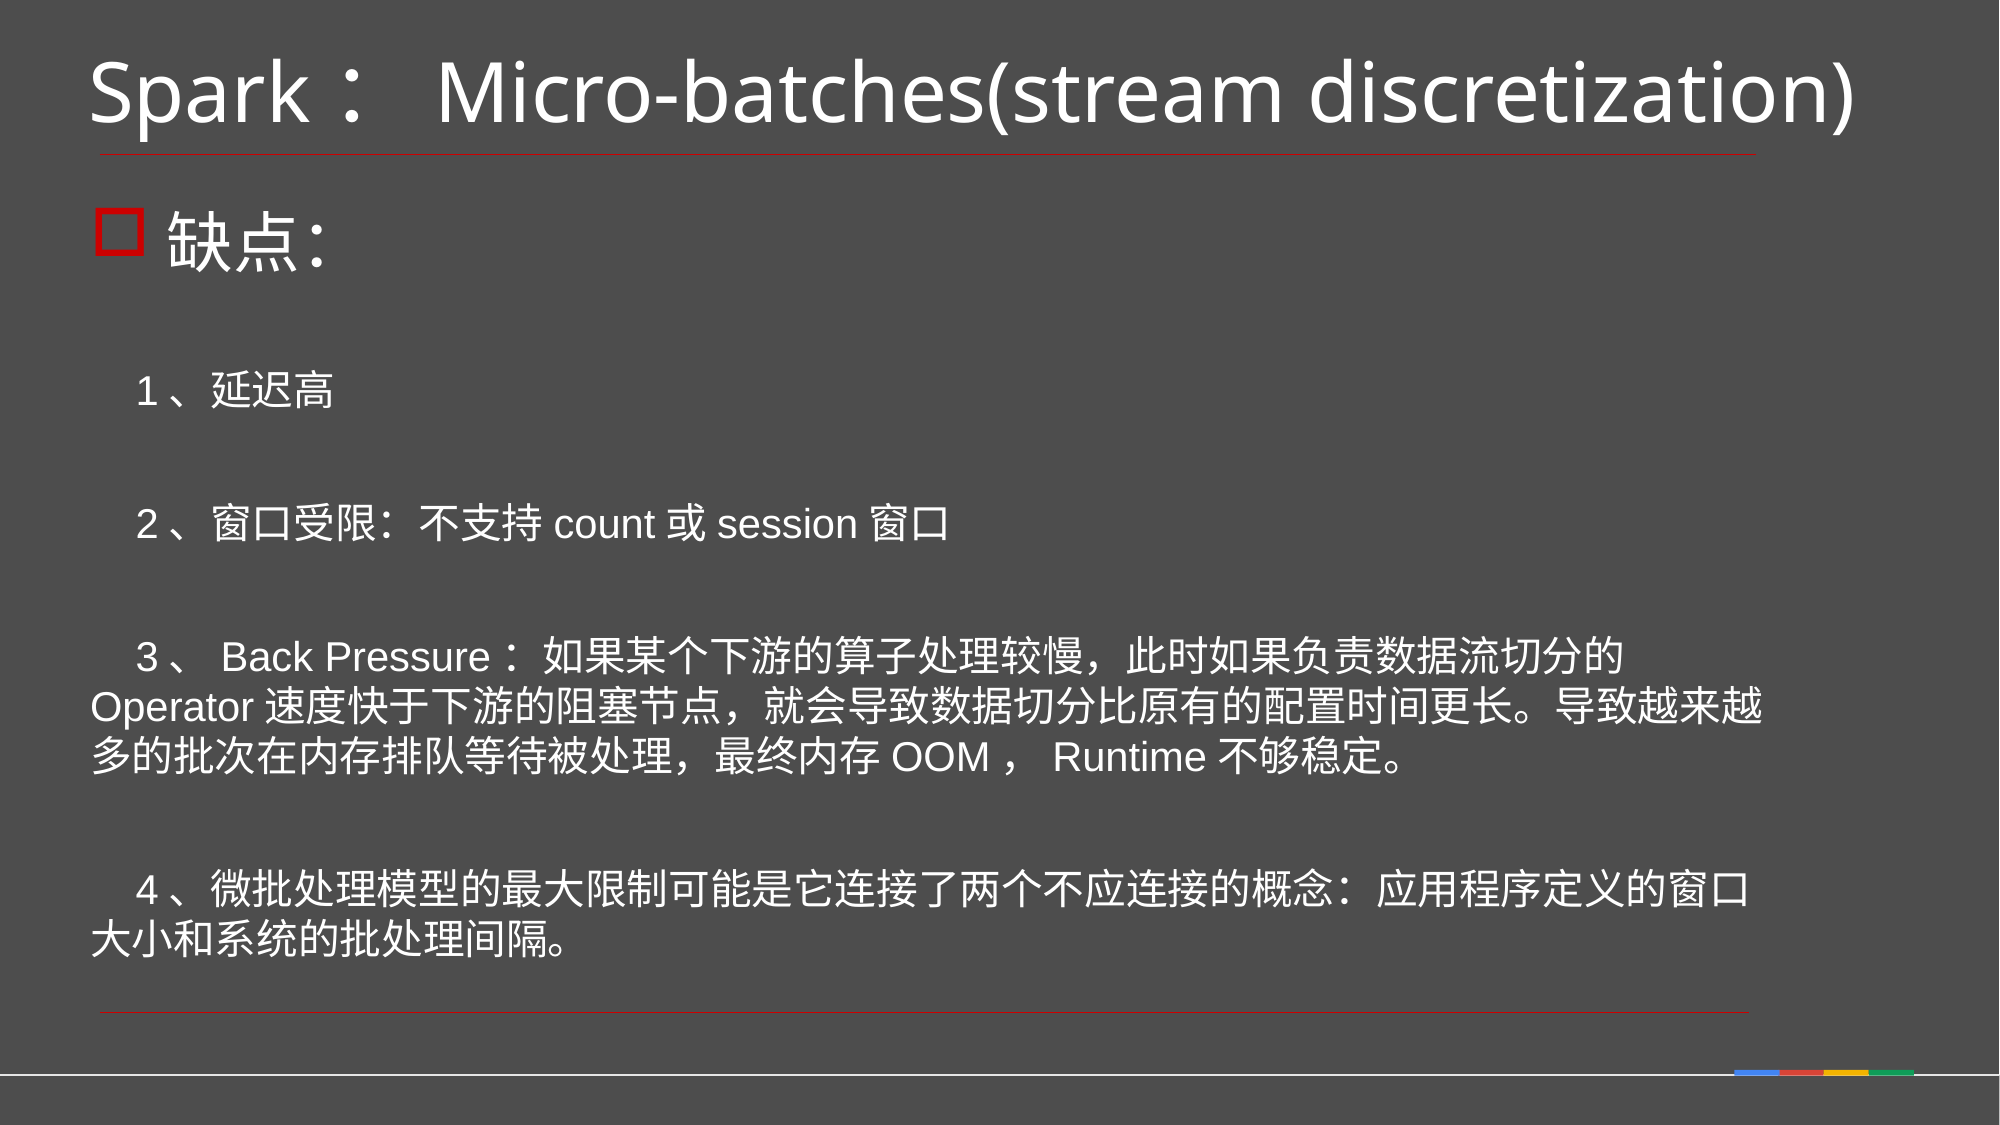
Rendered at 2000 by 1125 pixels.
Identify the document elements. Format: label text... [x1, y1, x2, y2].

text_box 缺点： 1、延迟高 2、窗口受限：不支持count或session窗口 3、Back Pressure：如果某个下游的算子处理较慢，此时如果负责数据流切分的Operator速度快于下游的阻塞节点，就会导致数据切分比原有的配置时间更长。导致越来越多的批次在内存排队等待被处理，最终内存OOM，Runtime不够稳定。 4、微批处理模型的最大限制可能是它连接了两个不应连接的概念：应用程序定义的窗口大小和系统的批处理间隔。 [87, 183, 1774, 963]
text_box Spark：Micro-batches(stream discretization) [60, 37, 1883, 140]
